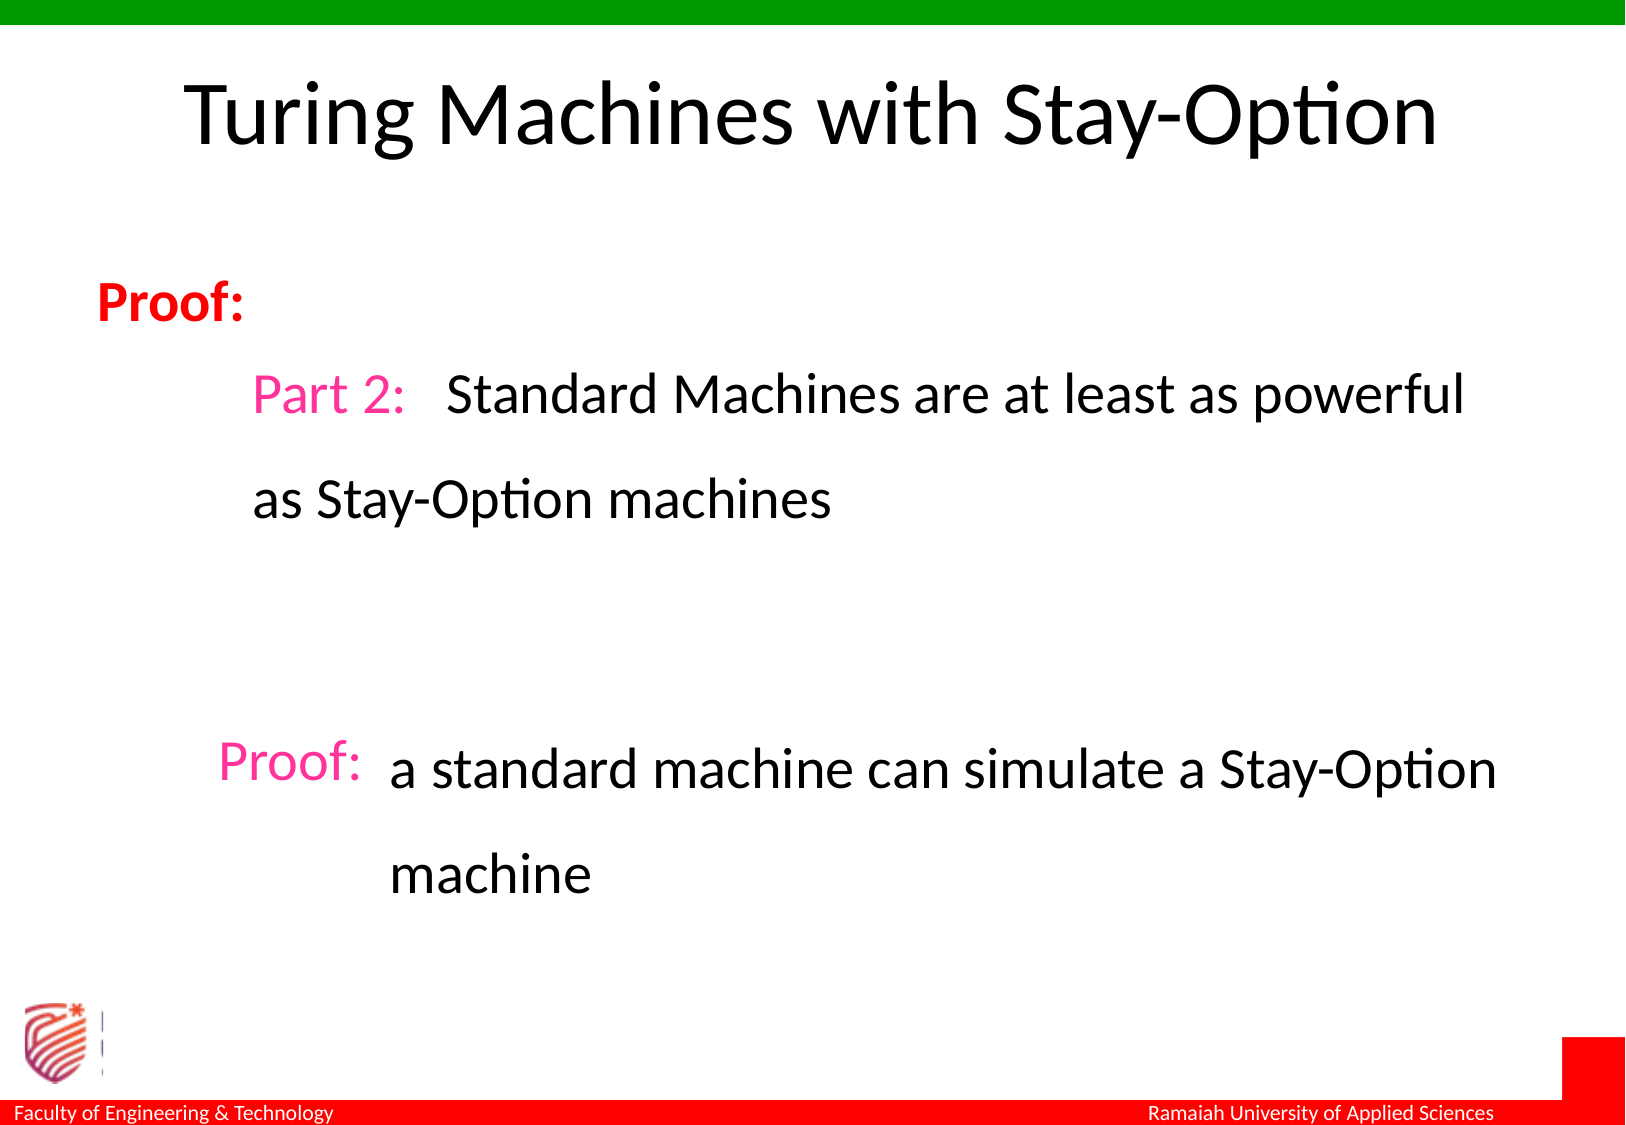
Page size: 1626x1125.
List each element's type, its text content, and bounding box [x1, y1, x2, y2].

text_box Turing Machines with Stay-Option [81, 45, 1544, 233]
picture [24, 1003, 104, 1084]
text_box a standard machine can simulate a Stay-Option machine [374, 687, 1513, 913]
text_box Part 2: Standard Machines are at least as powerful as Stay-Option machines [237, 312, 1513, 538]
text_box Proof: [82, 256, 261, 341]
text_box Proof: [203, 714, 374, 800]
